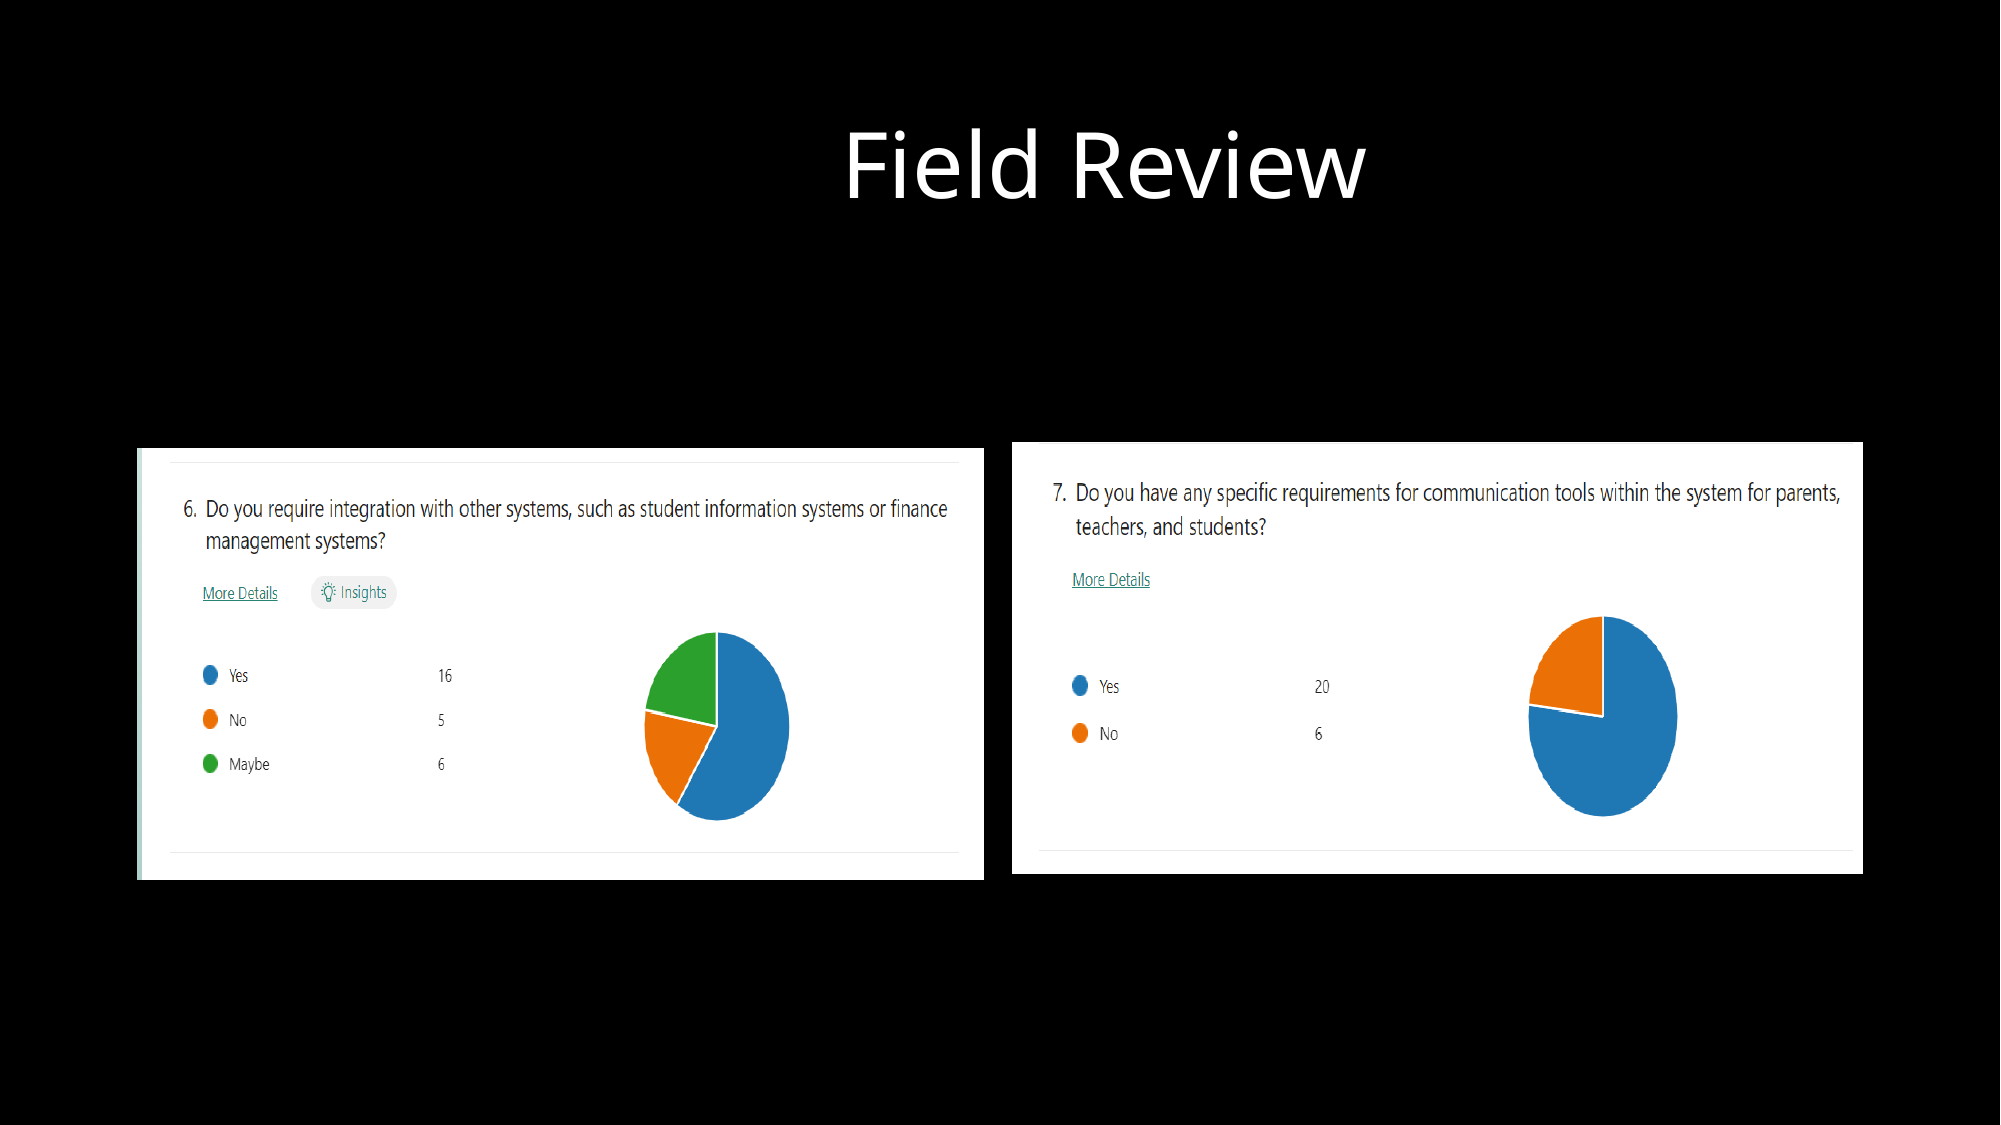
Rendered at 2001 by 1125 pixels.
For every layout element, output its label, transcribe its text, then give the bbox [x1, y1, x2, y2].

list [137, 448, 984, 880]
title Field Review [137, 59, 1863, 278]
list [1012, 442, 1863, 874]
